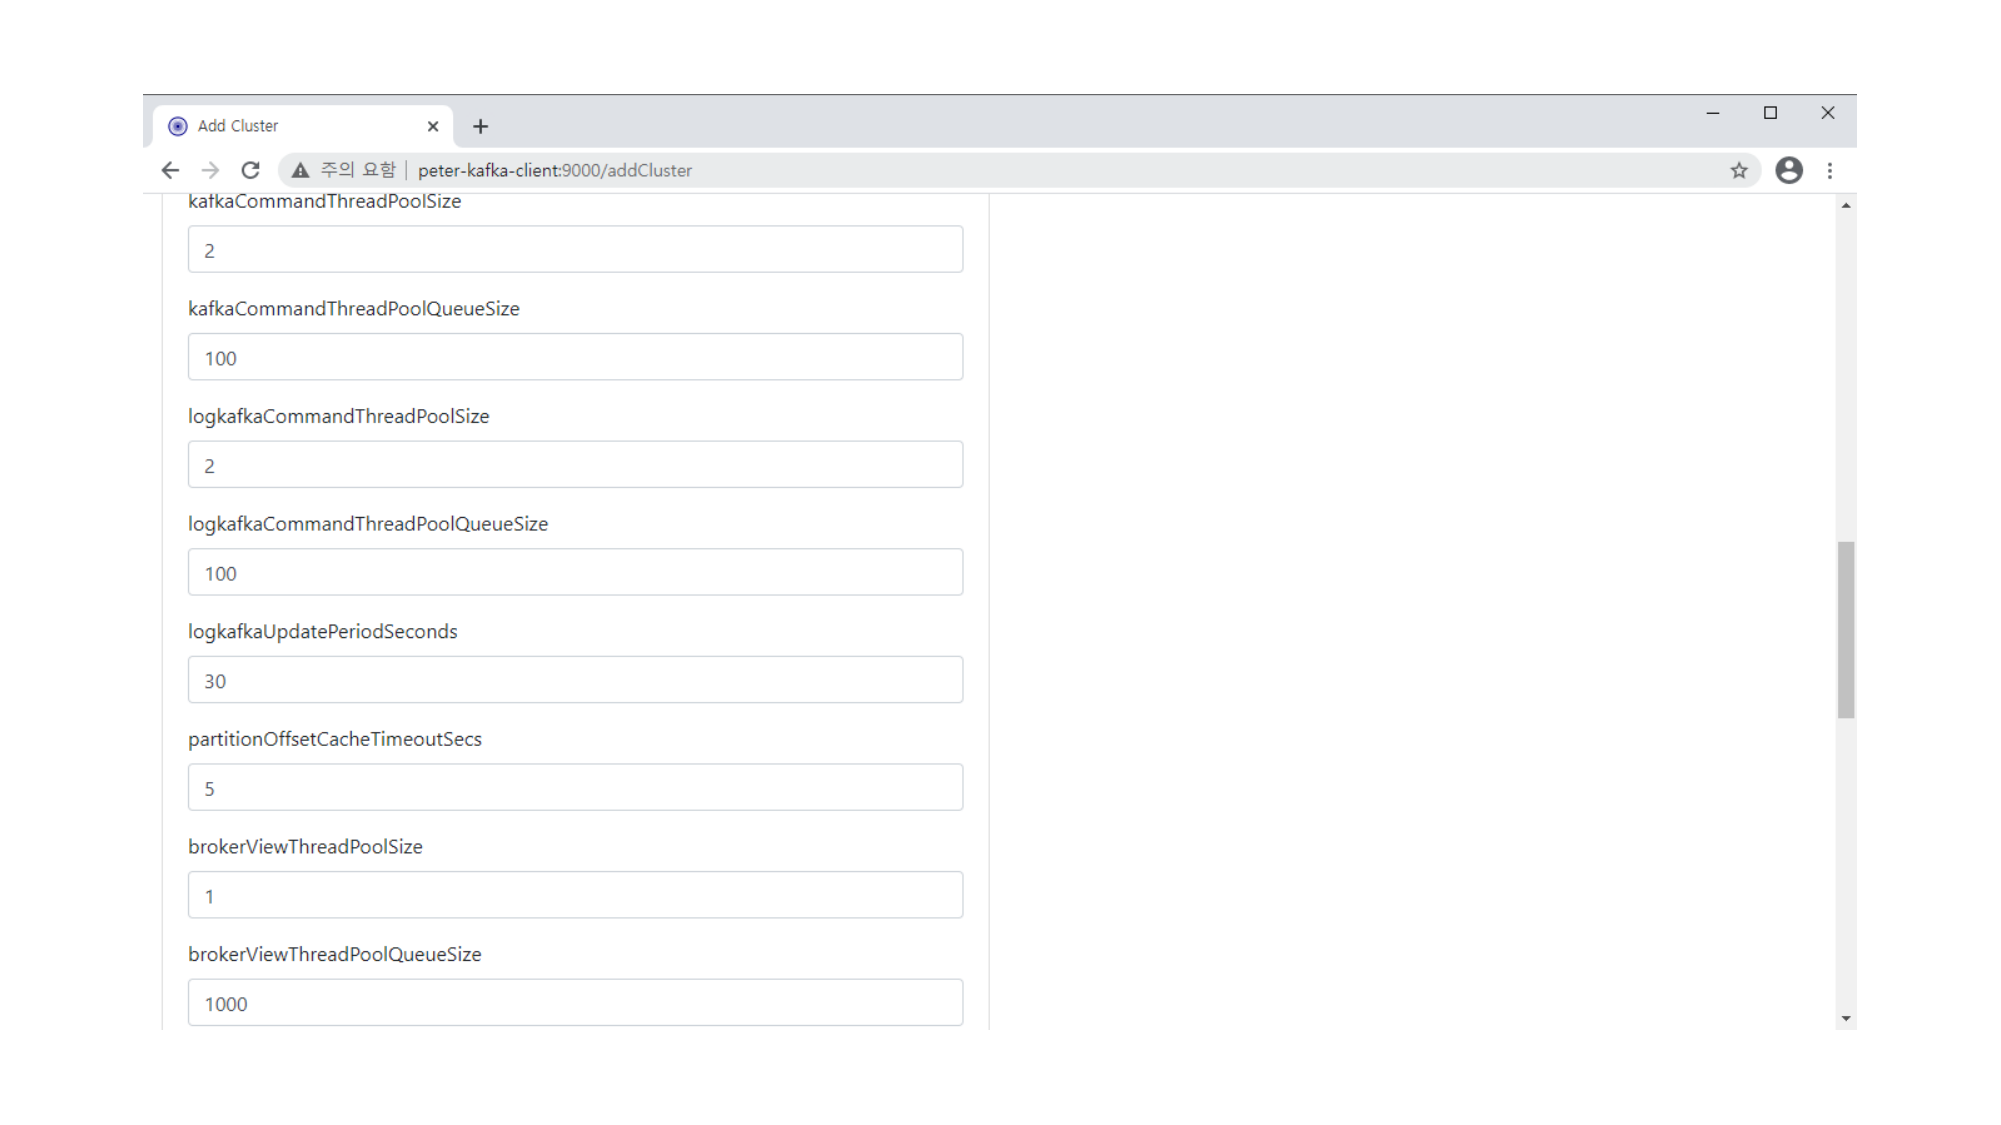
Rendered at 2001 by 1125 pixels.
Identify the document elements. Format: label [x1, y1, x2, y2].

picture [143, 94, 1857, 1030]
